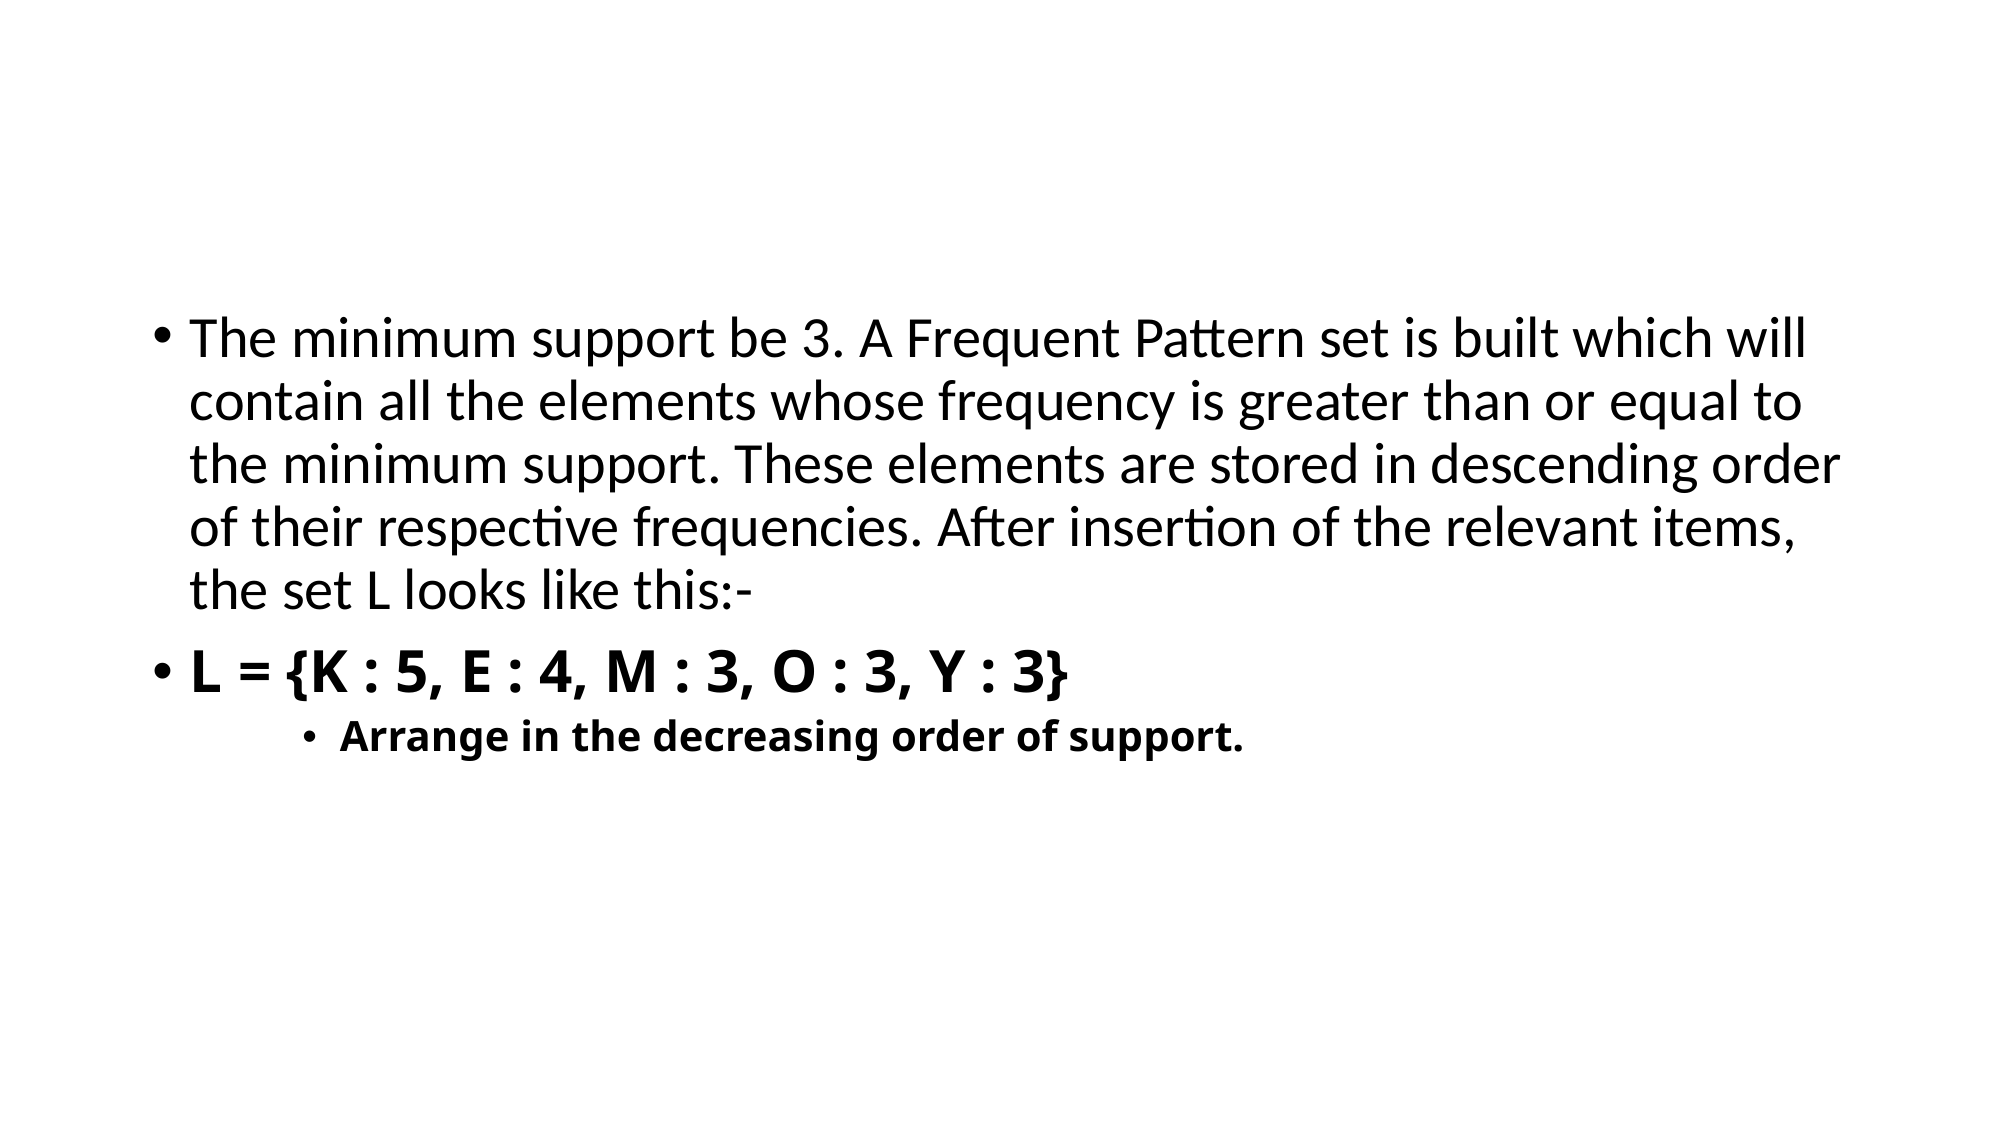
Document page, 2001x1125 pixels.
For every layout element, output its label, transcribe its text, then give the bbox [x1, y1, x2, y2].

list The minimum support be 3. A Frequent Pattern set is built which will contain all the elements whose frequency is greater than or equal to the minimum support. These elements are stored in descending order of their respective frequencies. After insertion of the relevant items, the set L looks like this:- L = {K : 5, E : 4, M : 3, O : 3, Y : 3} Arrange in the decreasing order of support. [137, 299, 1863, 1014]
